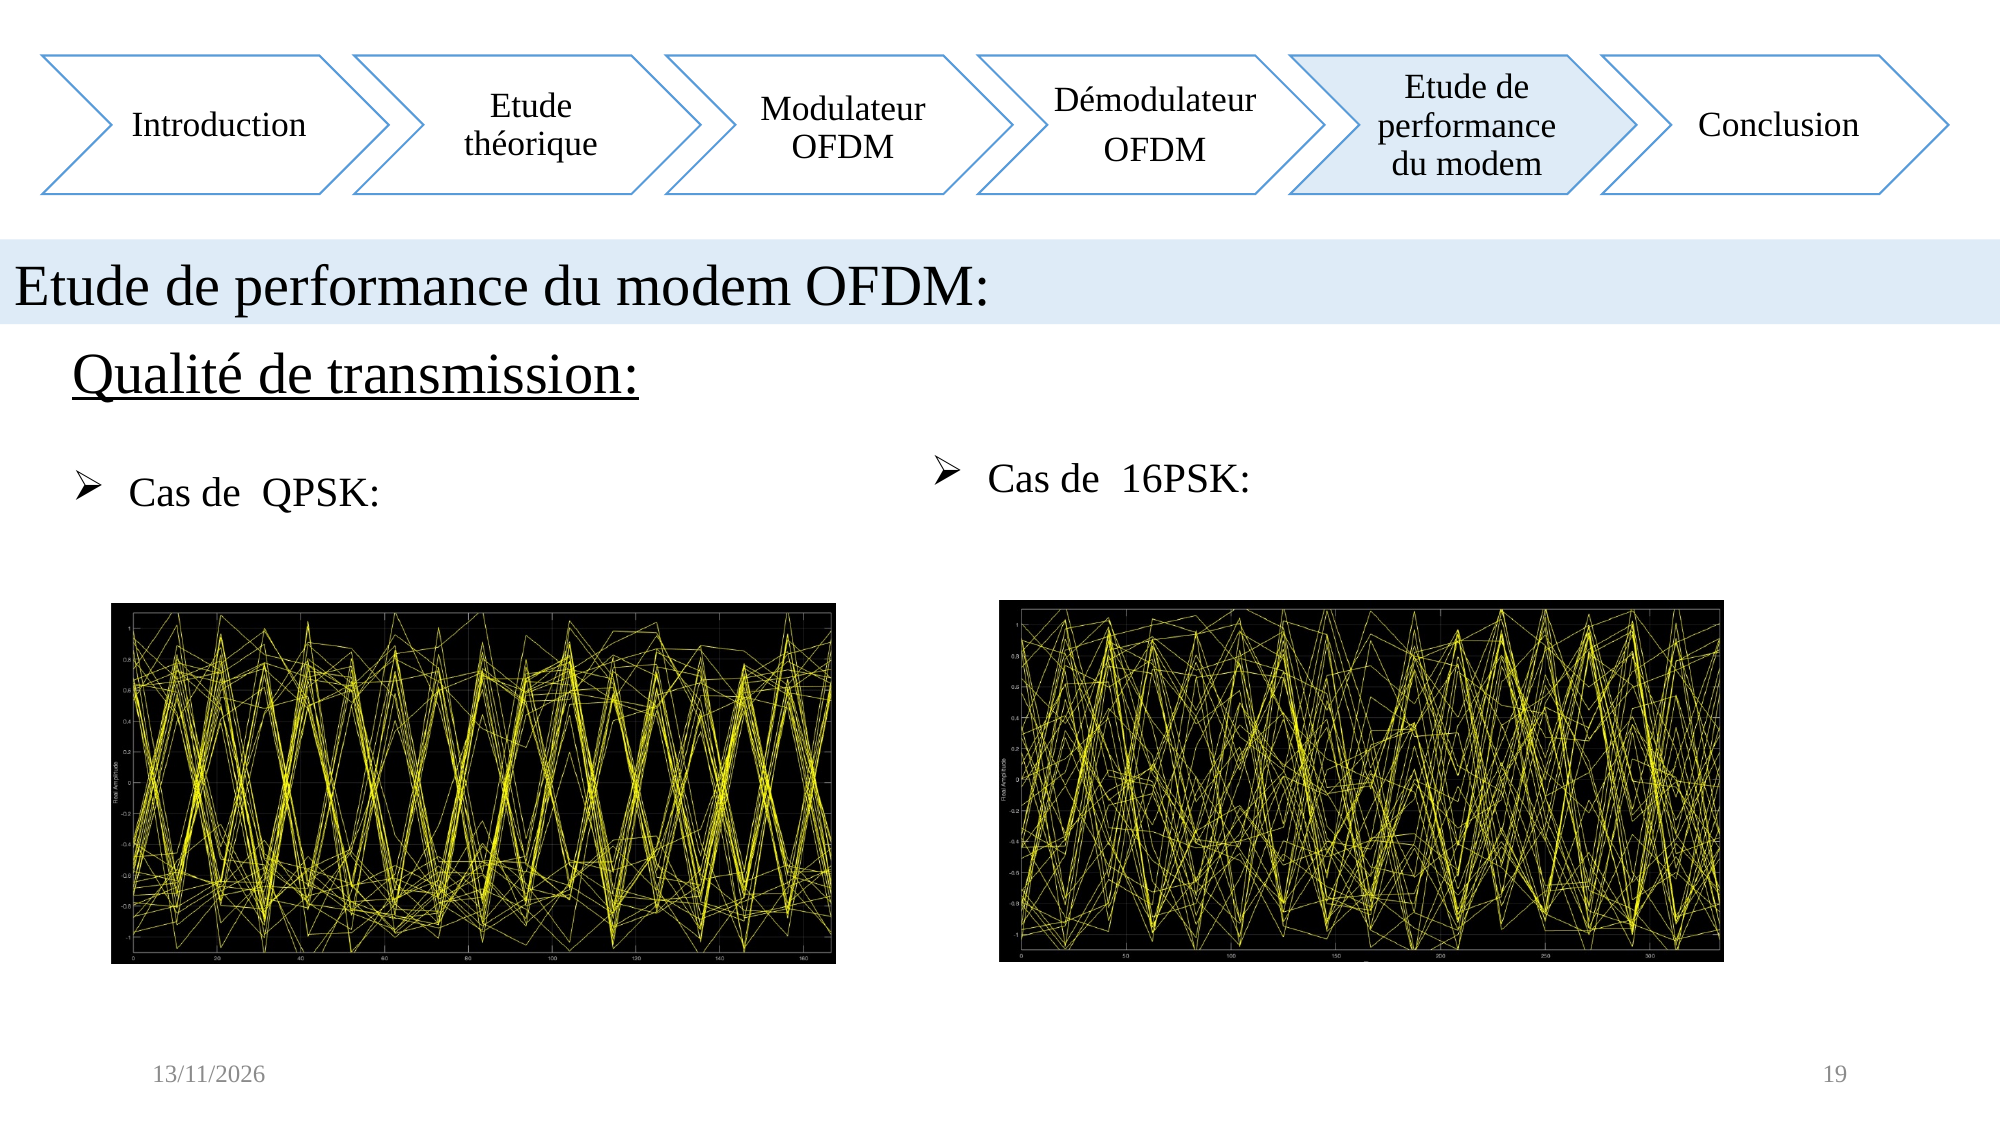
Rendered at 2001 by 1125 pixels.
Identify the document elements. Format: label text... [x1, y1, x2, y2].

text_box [42, 55, 354, 195]
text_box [666, 55, 977, 195]
slide_number 19 [1412, 1042, 1863, 1103]
text_box Etude de performance du modem OFDM: [0, 239, 2000, 325]
text_box Qualité de transmission: Cas de QPSK: [57, 327, 1037, 523]
text_box Cas de 16PSK: [916, 443, 1275, 509]
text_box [1601, 55, 1949, 195]
picture [999, 600, 1724, 962]
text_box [977, 55, 1289, 195]
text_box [1289, 55, 1637, 196]
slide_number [137, 1042, 588, 1103]
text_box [354, 55, 666, 195]
picture [111, 603, 836, 964]
